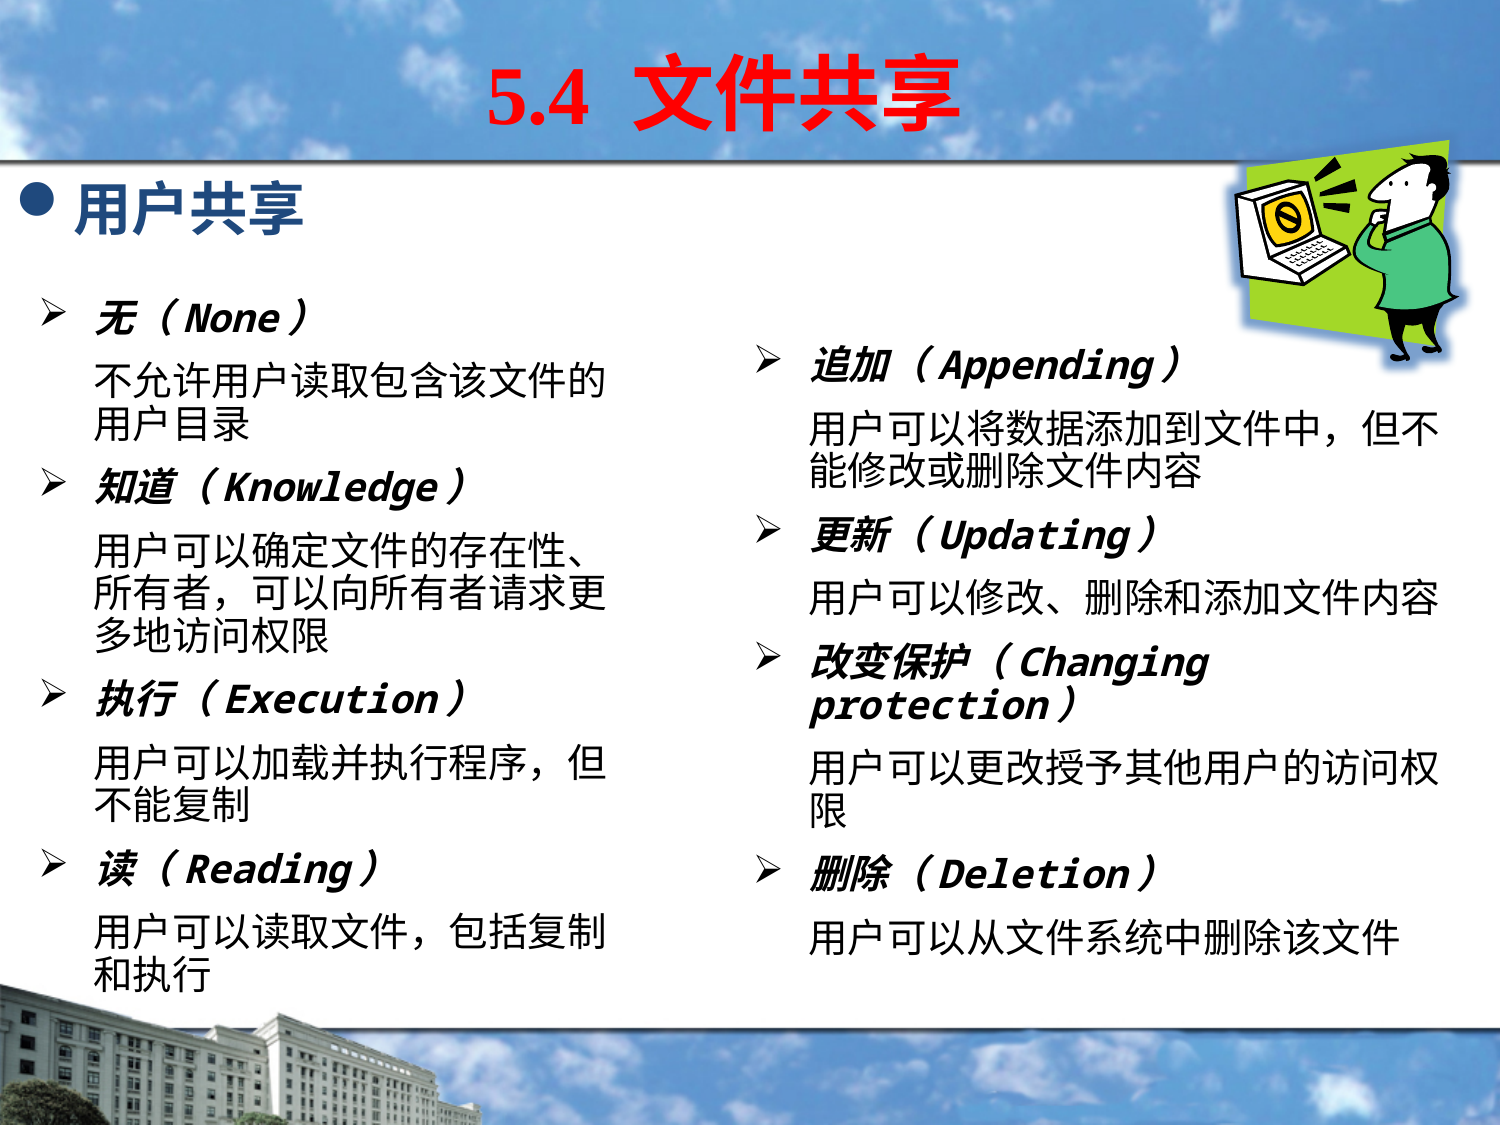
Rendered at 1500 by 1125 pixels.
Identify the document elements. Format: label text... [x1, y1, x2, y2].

text_box 追加（Appending） 用户可以将数据添加到文件中，但不能修改或删除文件内容 更新（Updating） 用户可以修改、删除和添加文件内容 改变保护（Changing protection） 用户可以更改授予其他用户的访问权限 删除（Deletion） 用户可以从文件系统中删除该文件 [738, 338, 1460, 965]
picture [0, 139, 1500, 1125]
title 5.4 文件共享 [137, 44, 1313, 132]
list 无（None） 不允许用户读取包含该文件的用户目录 知道（Knowledge） 用户可以确定文件的存在性、所有者，可以向所有者请求更多地访问权限 执行（Execution） 用户可以加载并执行程序，但不能复制 读（Reading） 用户可以读取文件，包括复制和执行 [23, 290, 644, 1016]
text_box 用户共享 [0, 132, 1500, 279]
picture [0, 0, 1500, 132]
